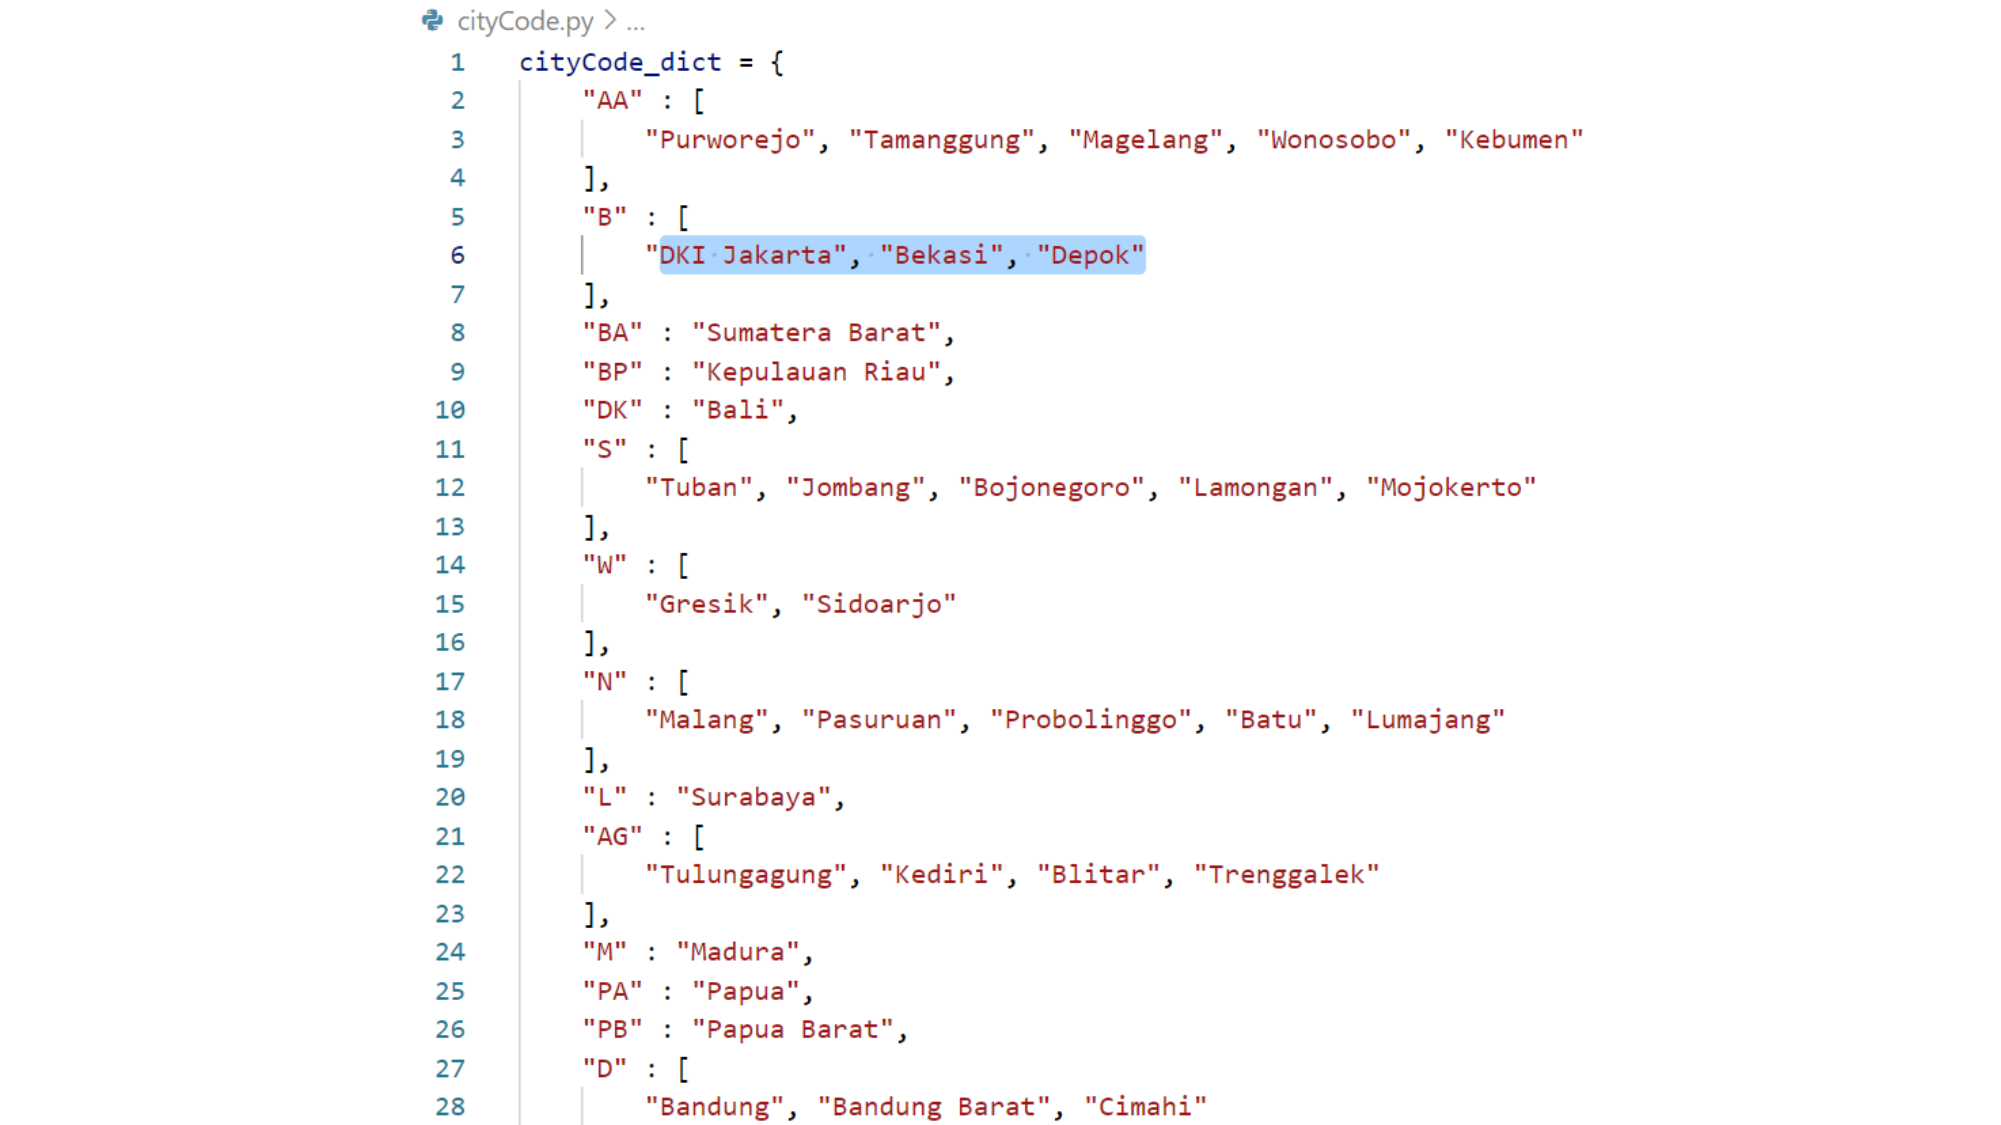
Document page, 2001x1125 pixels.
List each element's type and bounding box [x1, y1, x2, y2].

picture [406, 0, 1593, 1125]
